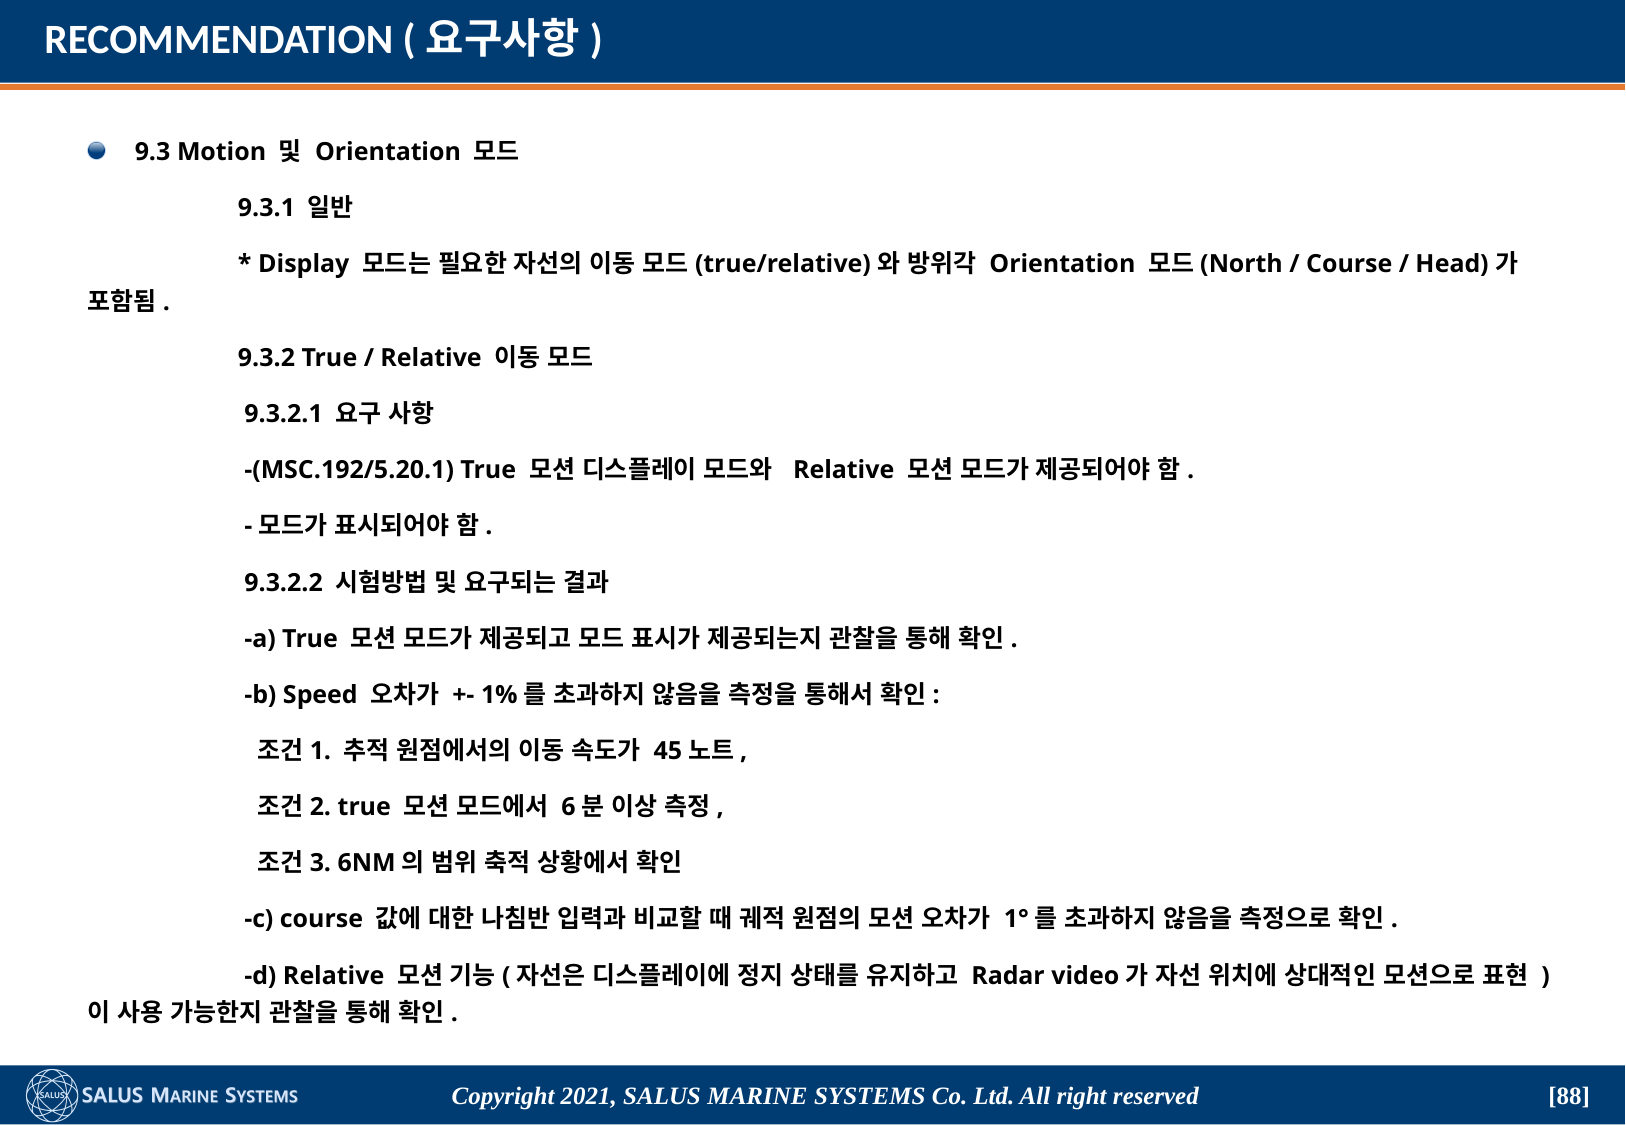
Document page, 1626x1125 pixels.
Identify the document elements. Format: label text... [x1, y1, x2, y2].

footer Copyright 2021, SALUS Marine Systems Co. Ltd. All right reserved [25, 1065, 1513, 1125]
title RECOMMENDATION (요구사항) [0, 0, 1625, 82]
picture [87, 141, 106, 160]
list 9.3 Motion 및 Orientation 모드 9.3.1 일반 * Display 모드는 필요한 자선의 이동 모드(true/relative)와 방위각 Orientation 모드(North / Course / Head)가 포함됨. 9.3.2 True / Relative 이동 모드 9.3.2.1 요구 사항 -(MSC.192/5.20.1) True 모션 디스플레이 모드와 Relative 모션 모드가 제공되어야 함. -모드가 표시되어야 함. 9.3.2.2 시험방법 및 요구되는 결과 -a) True 모션 모드가 제공되고 모드 표시가 제공되는지 관찰을 통해 확인. -b) Speed 오차가 +- 1%를 초과하지 않음을 측정을 통해서 확인: 조건1. 추적 원점에서의 이동 속도가 45노트, 조건2. true 모션 모드에서 6분 이상 측정, 조건3. 6NM의 범위 축적 상황에서 확인 -c) course 값에 대한 나침반 입력과 비교할 때 궤적 원점의 모션 오차가 1°를 초과하지 않음을 측정으로 확인. -d) Relative 모션 기능(자선은 디스플레이에 정지 상태를 유지하고 Radar video가 자선 위치에 상대적인 모션으로 표현 )이 사용 가능한지 관찰을 통해 확인. [25, 116, 1591, 1055]
slide_number [88] [1513, 1065, 1625, 1125]
